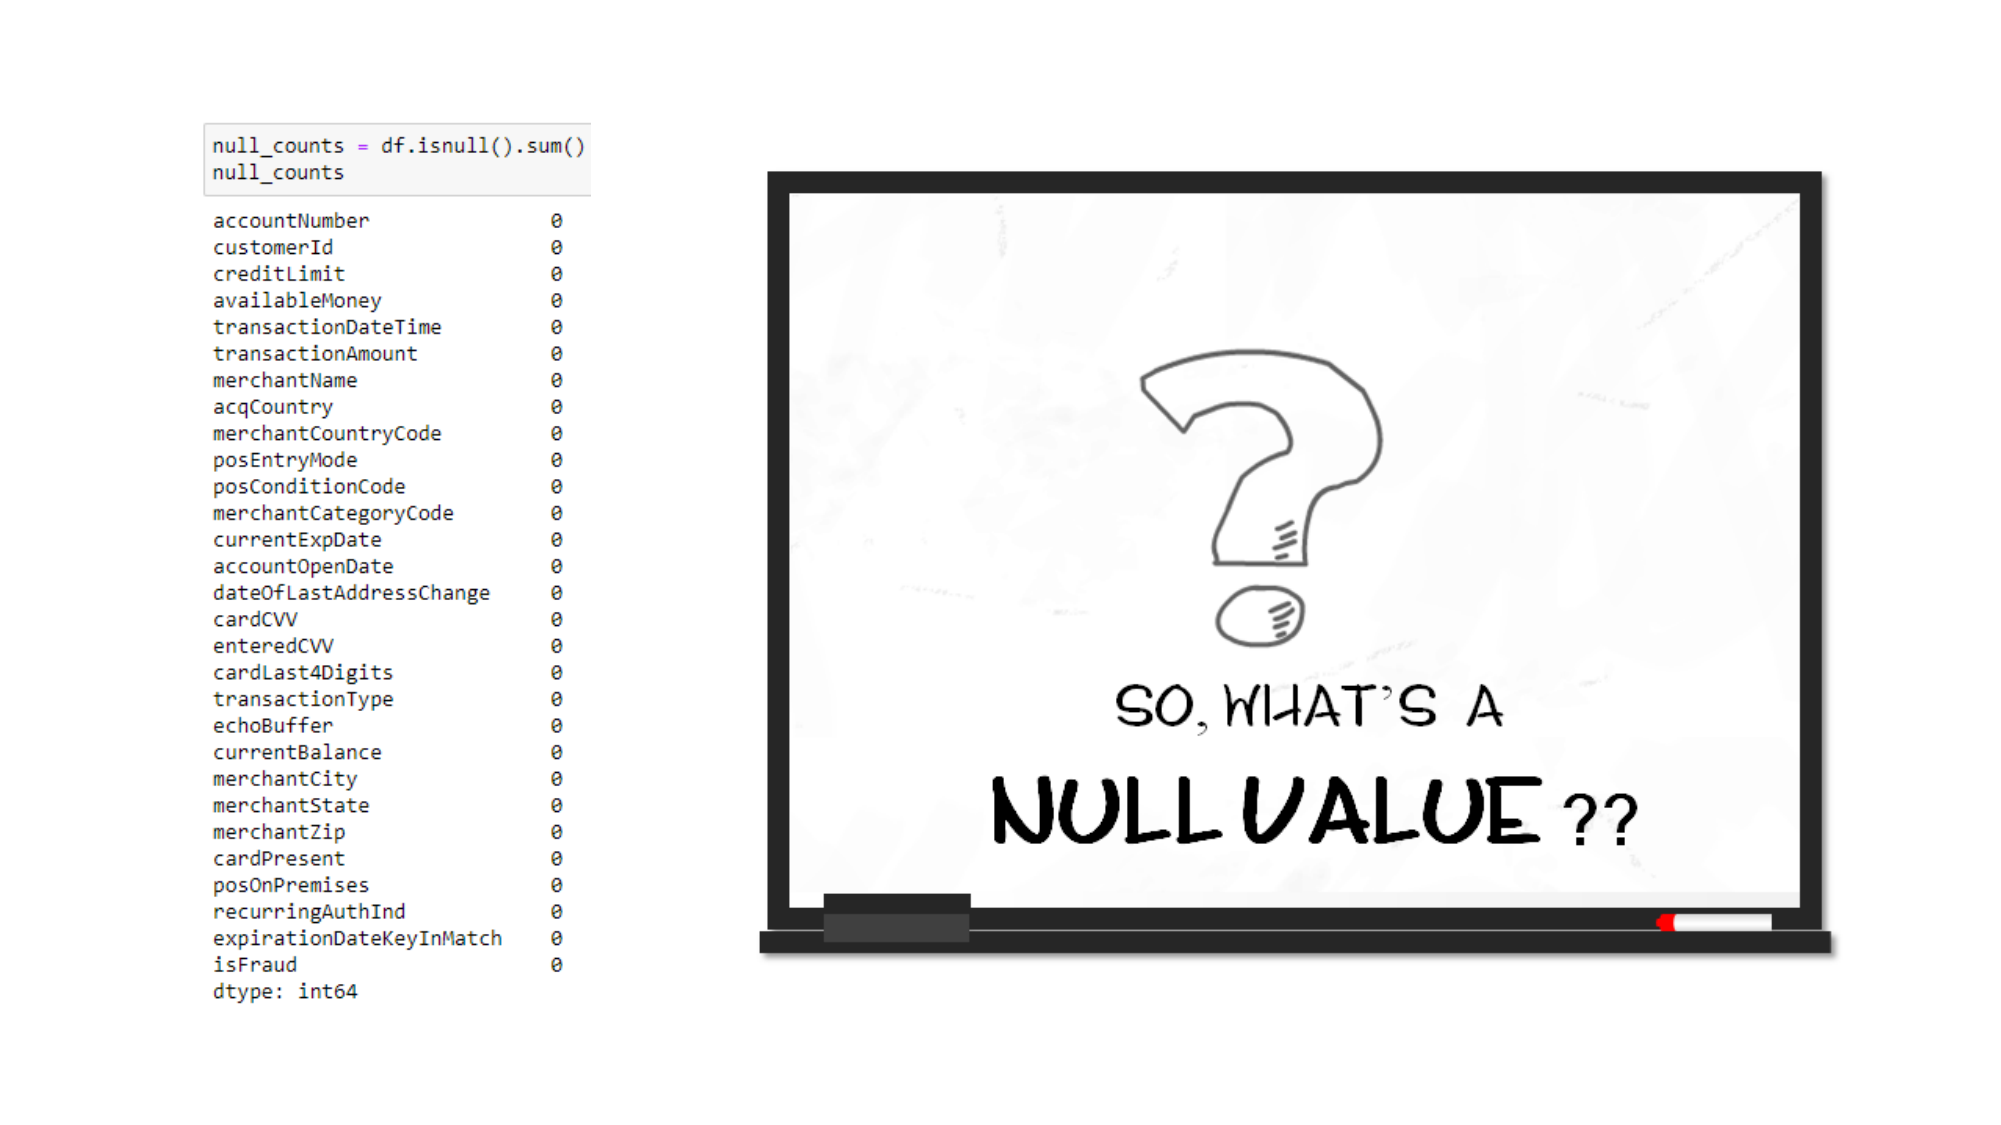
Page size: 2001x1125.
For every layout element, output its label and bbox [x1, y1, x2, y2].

picture [749, 155, 1845, 970]
picture [199, 116, 591, 1009]
